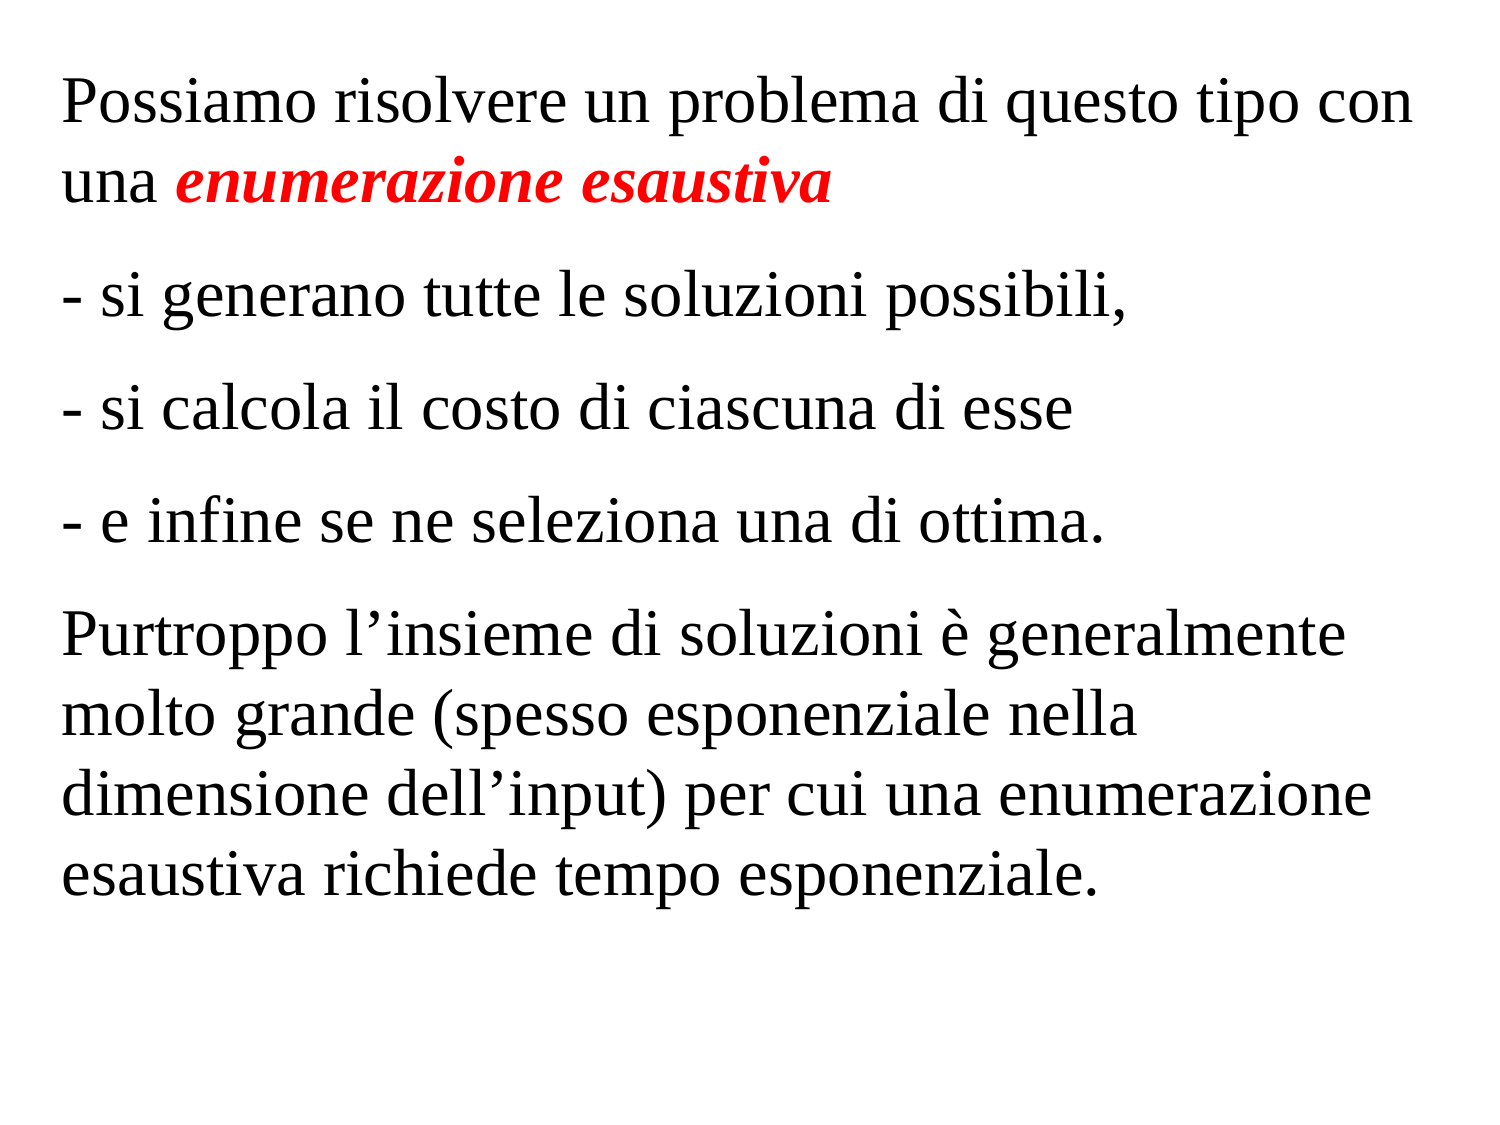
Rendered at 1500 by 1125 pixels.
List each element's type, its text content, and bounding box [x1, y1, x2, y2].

text_box Possiamo risolvere un problema di questo tipo con una enumerazione esaustiva - si generano tutte le soluzioni possibili, - si calcola il costo di ciascuna di esse - e infine se ne seleziona una di ottima. Purtroppo l’insieme di soluzioni è generalmente molto grande (spesso esponenziale nella dimensione dell’input) per cui una enumerazione esaustiva richiede tempo esponenziale. [47, 48, 1453, 917]
